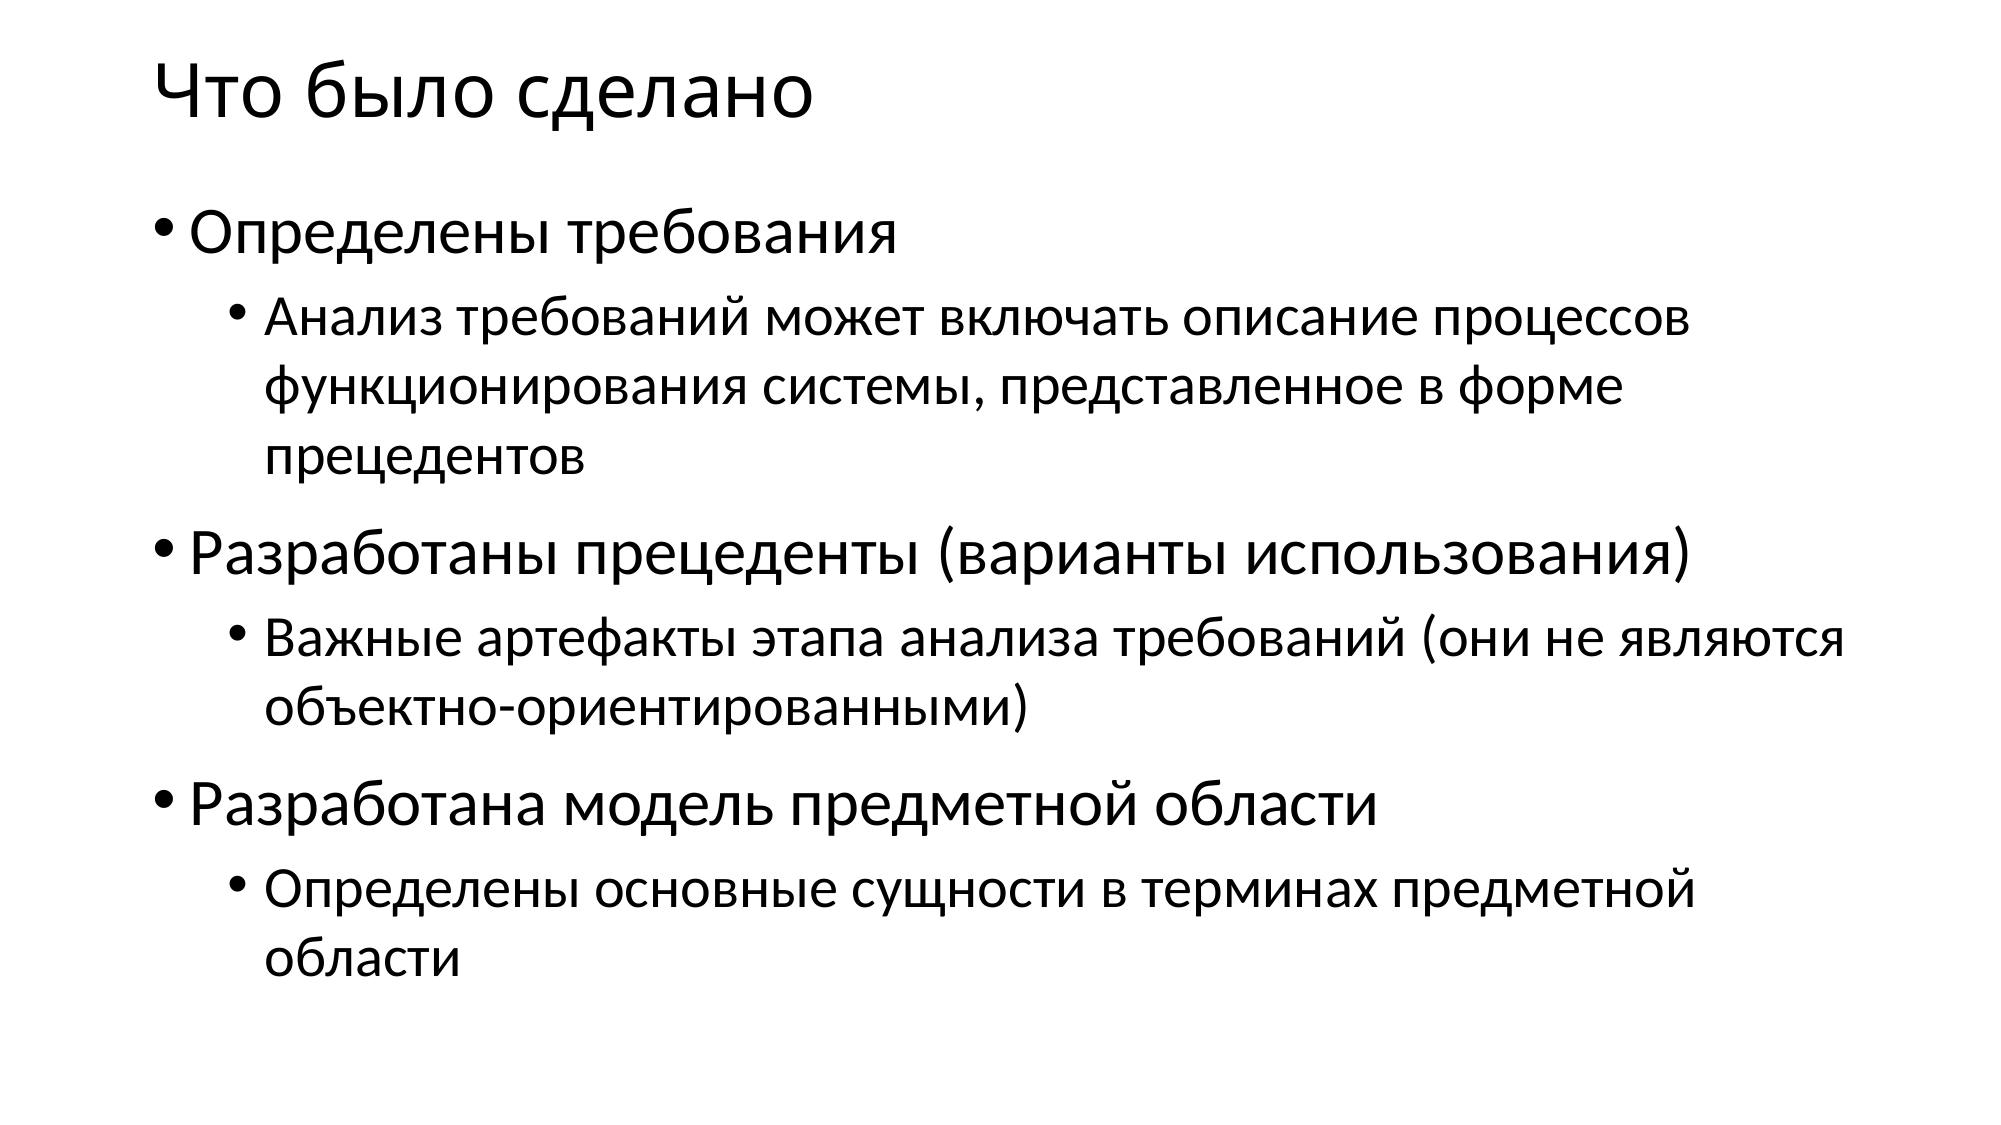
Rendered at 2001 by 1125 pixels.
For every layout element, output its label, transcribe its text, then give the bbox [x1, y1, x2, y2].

title Что было сделано [137, 42, 1863, 145]
list Определены требования Анализ требований может включать описание процессов функционирования системы, представленное в форме прецедентов Разработаны прецеденты (варианты использования) Важные артефакты этапа анализа требований (они не являются объектно-ориентированными) Разработана модель предметной области Определены основные сущности в терминах предметной области [137, 178, 1863, 1098]
